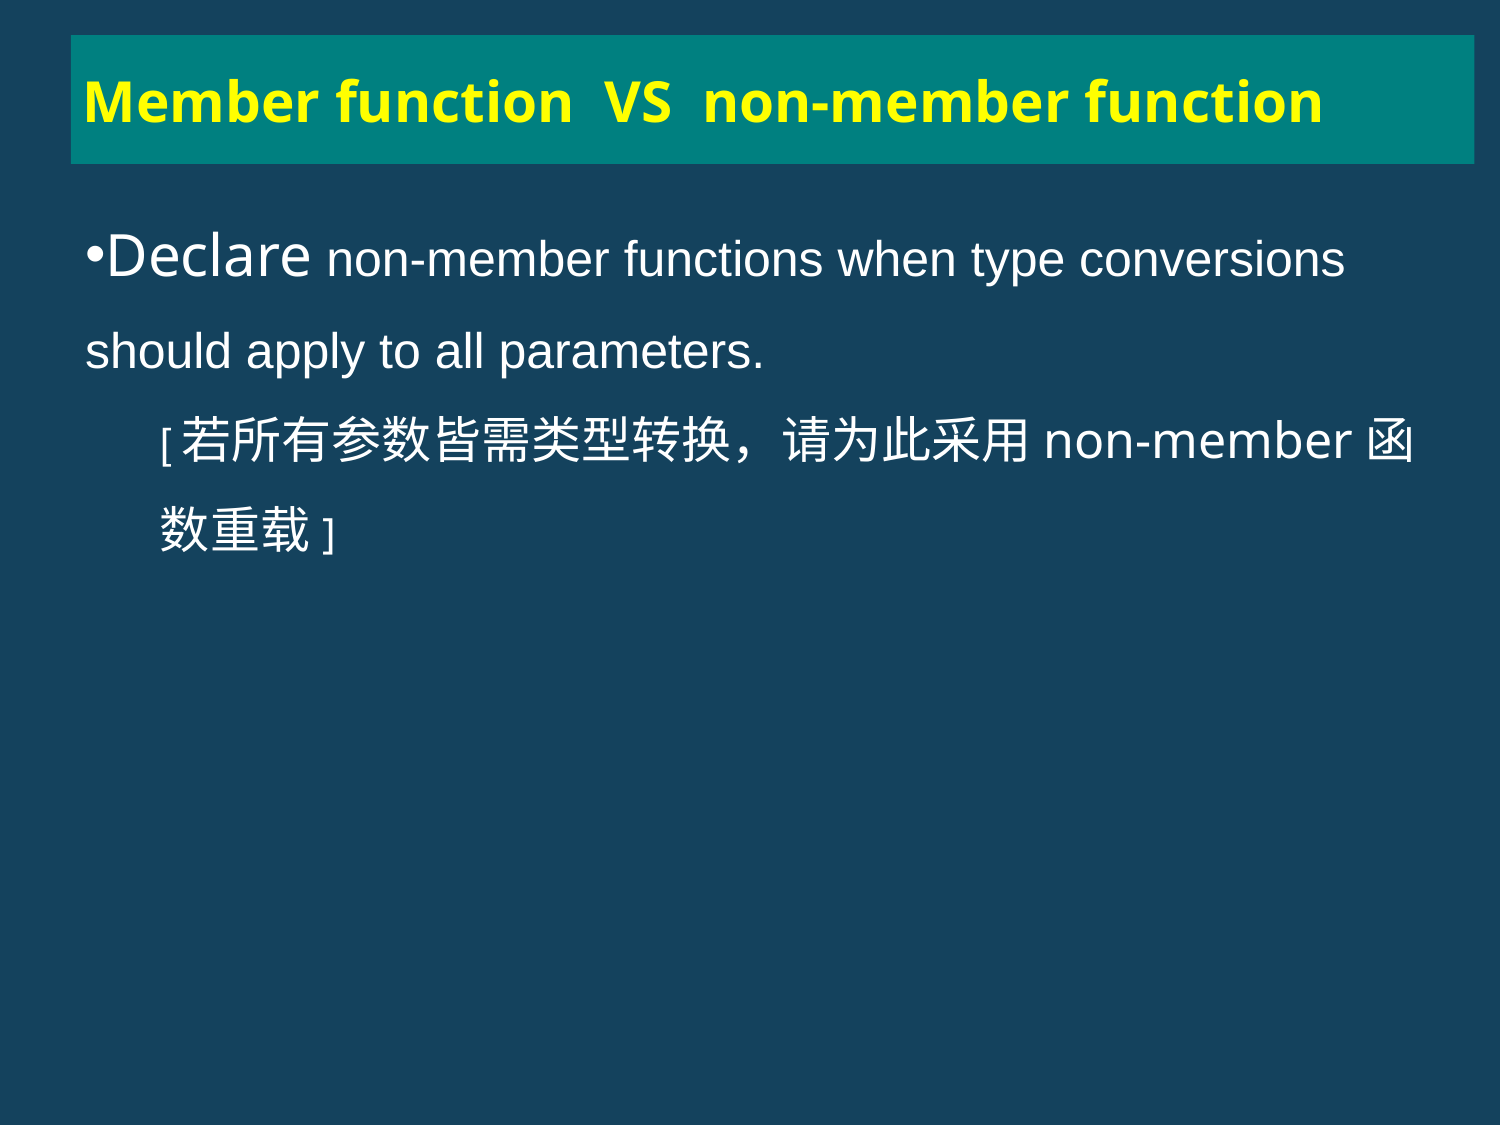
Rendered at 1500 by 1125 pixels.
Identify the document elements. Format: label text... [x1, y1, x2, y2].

text_box Member function VS non-member function [70, 35, 1475, 164]
text_box Declare non-member functions when type conversions should apply to all parameters. [若所有参数皆需类型转换，请为此采用non-member函数重载] [70, 175, 1457, 566]
